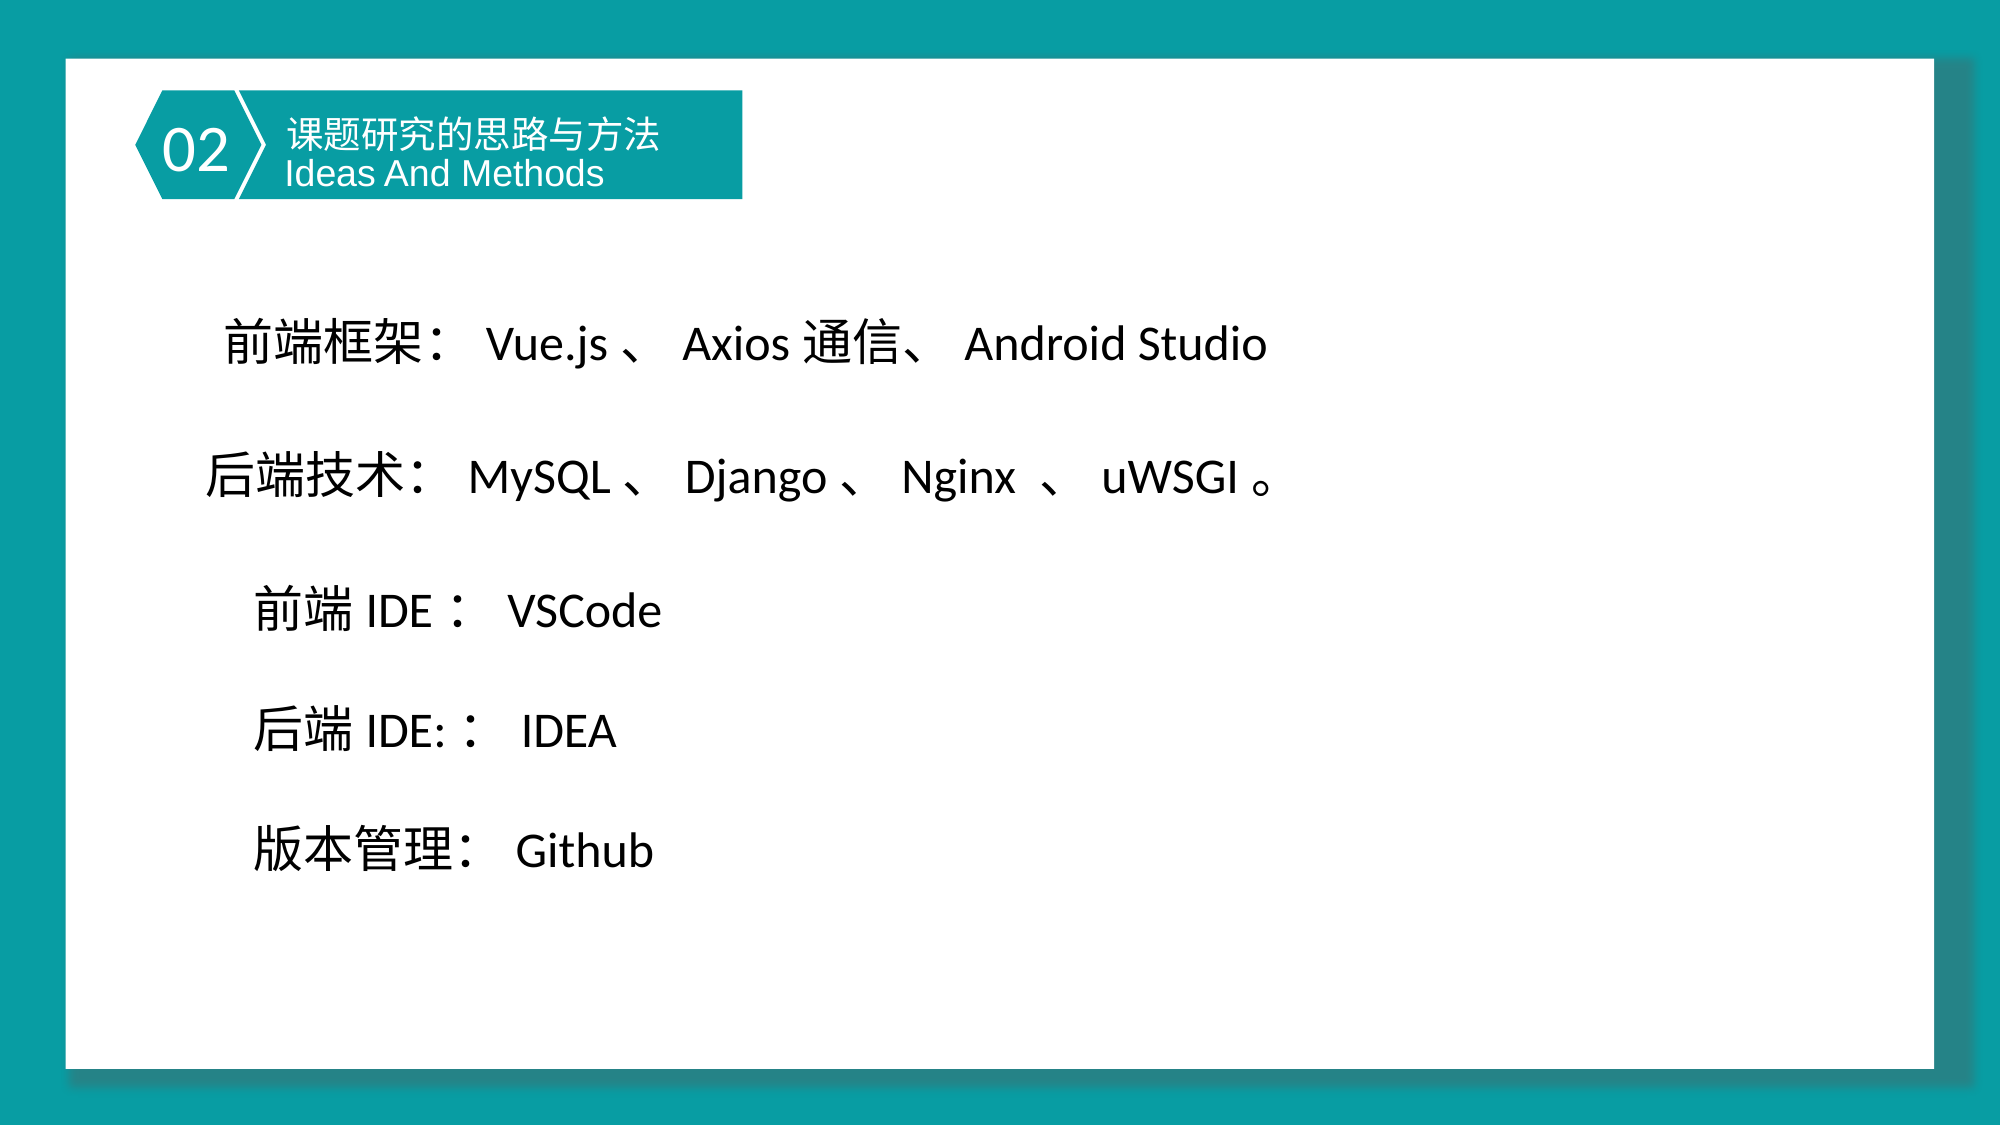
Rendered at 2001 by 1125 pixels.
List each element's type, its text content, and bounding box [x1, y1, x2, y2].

text_box [65, 58, 1935, 1070]
text_box 课题研究的思路与方法 [271, 58, 677, 141]
text_box 前端IDE：VSCode 后端IDE:：IDEA 版本管理：Github [238, 570, 793, 807]
text_box [677, 89, 744, 141]
text_box 前端框架：Vue.js、Axios通信、Android Studio [209, 302, 1283, 378]
text_box 后端技术：MySQL、Django、Nginx 、uWSGI。 [190, 436, 1316, 512]
text_box 02 [130, 97, 262, 192]
text_box [157, 89, 239, 97]
text_box [237, 89, 271, 201]
text_box Ideas And Methods [269, 141, 1094, 202]
text_box [157, 192, 239, 201]
